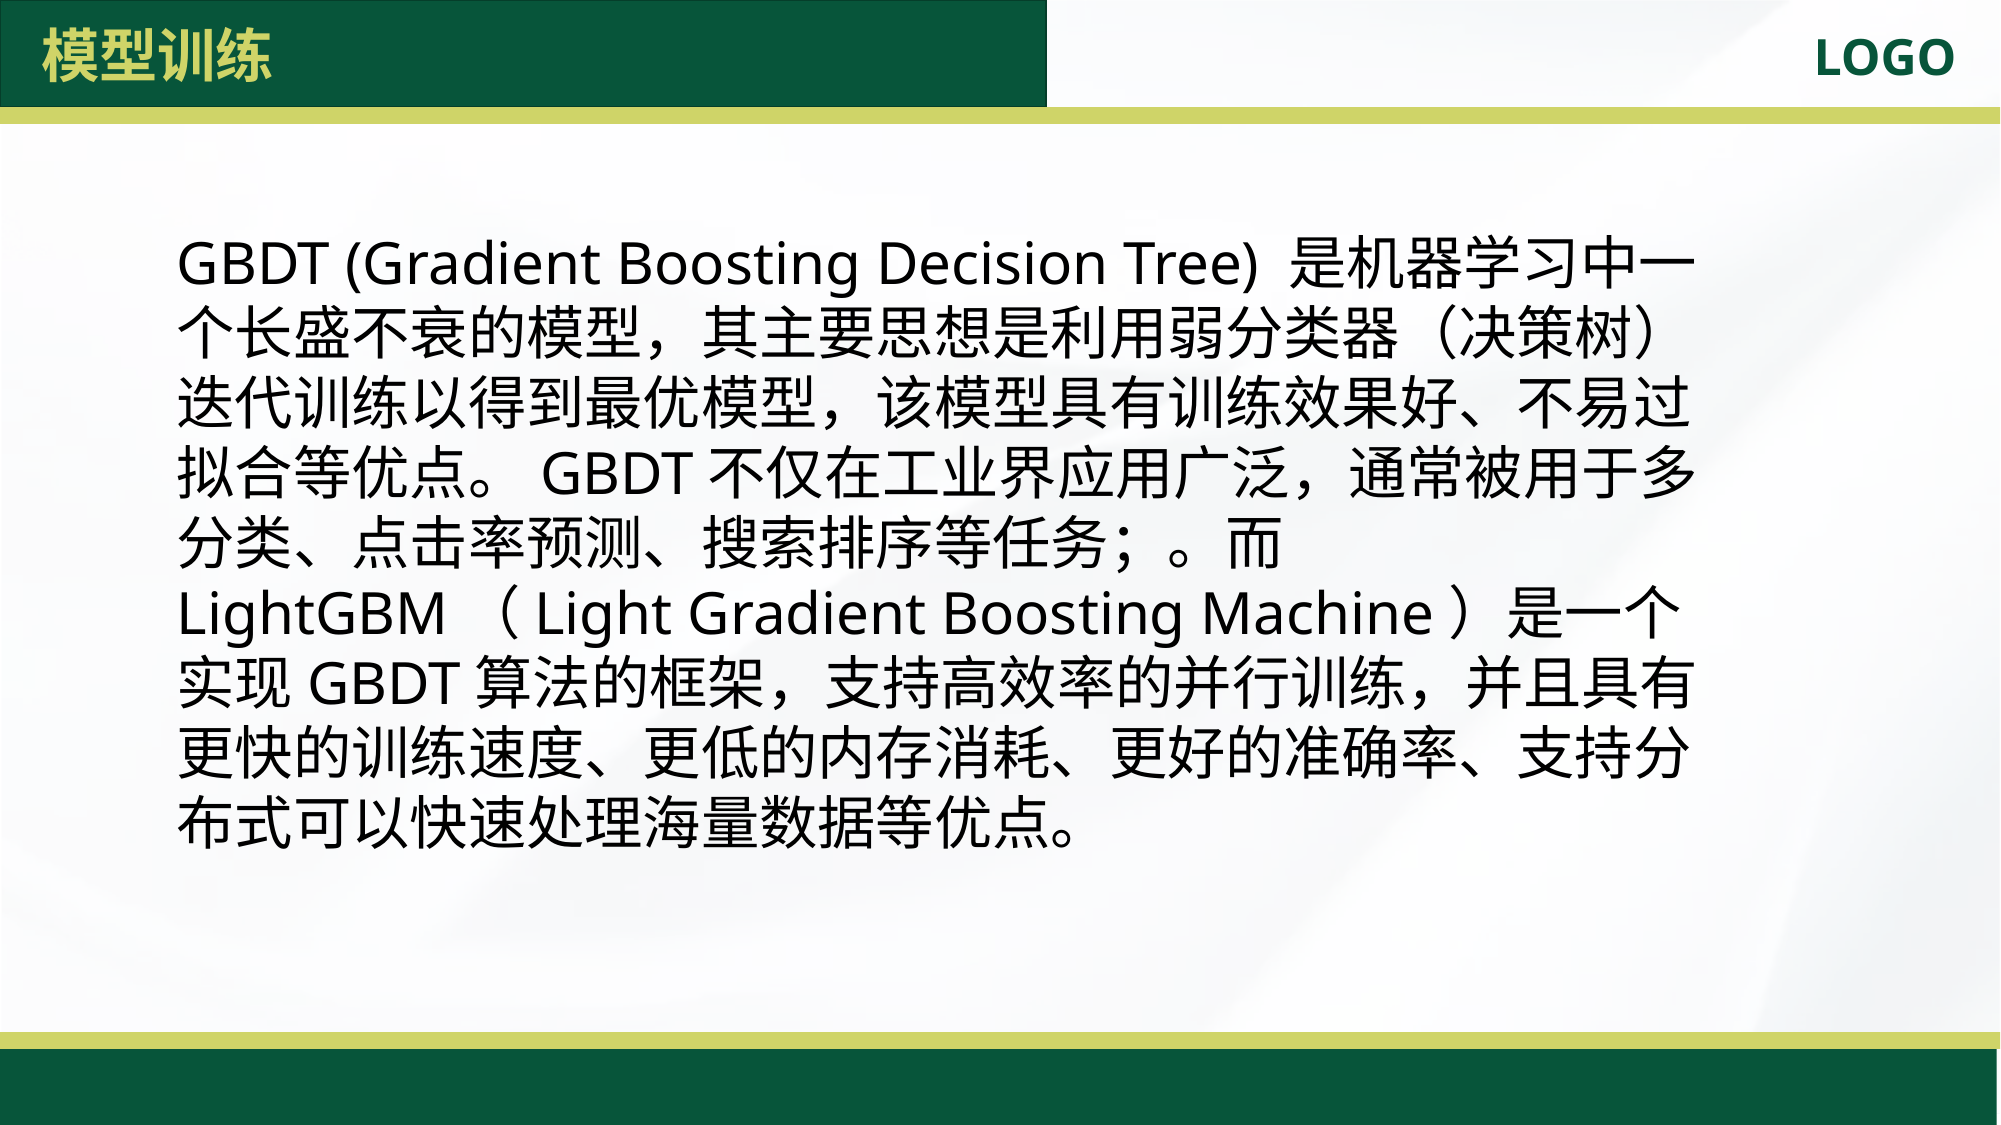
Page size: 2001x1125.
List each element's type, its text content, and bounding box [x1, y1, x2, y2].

text_box 模型训练 [26, 11, 290, 97]
text_box GBDT (Gradient Boosting Decision Tree) 是机器学习中一个长盛不衰的模型，其主要思想是利用弱分类器（决策树）迭代训练以得到最优模型，该模型具有训练效果好、不易过拟合等优点。GBDT不仅在工业界应用广泛，通常被用于多分类、点击率预测、搜索排序等任务；。而LightGBM（Light Gradient Boosting Machine）是一个实现GBDT算法的框架，支持高效率的并行训练，并且具有更快的训练速度、更低的内存消耗、更好的准确率、支持分布式可以快速处理海量数据等优点。 [162, 219, 1748, 864]
